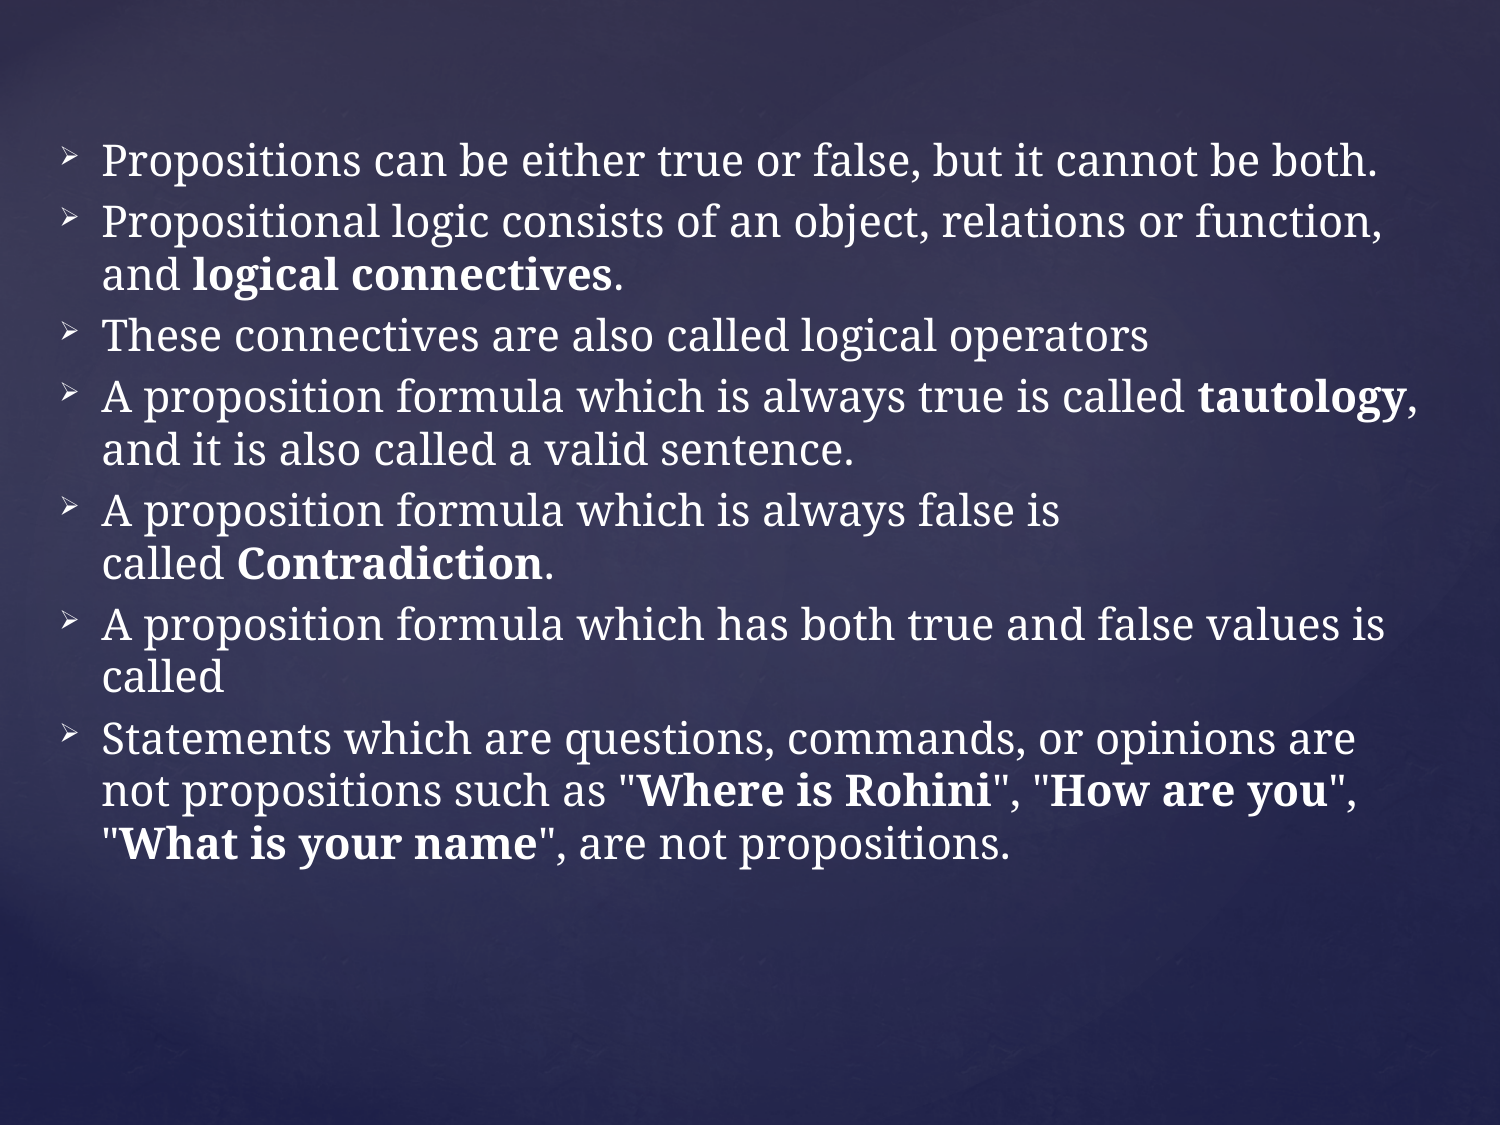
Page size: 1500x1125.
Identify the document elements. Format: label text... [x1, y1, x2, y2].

list Propositions can be either true or false, but it cannot be both. Propositional logic consists of an object, relations or function, and logical connectives. These connectives are also called logical operators A proposition formula which is always true is called tautology, and it is also called a valid sentence. A proposition formula which is always false is called Contradiction. A proposition formula which has both true and false values is called Statements which are questions, commands, or opinions are not propositions such as "Where is Rohini", "How are you", "What is your name", are not propositions. [41, 125, 1436, 1059]
